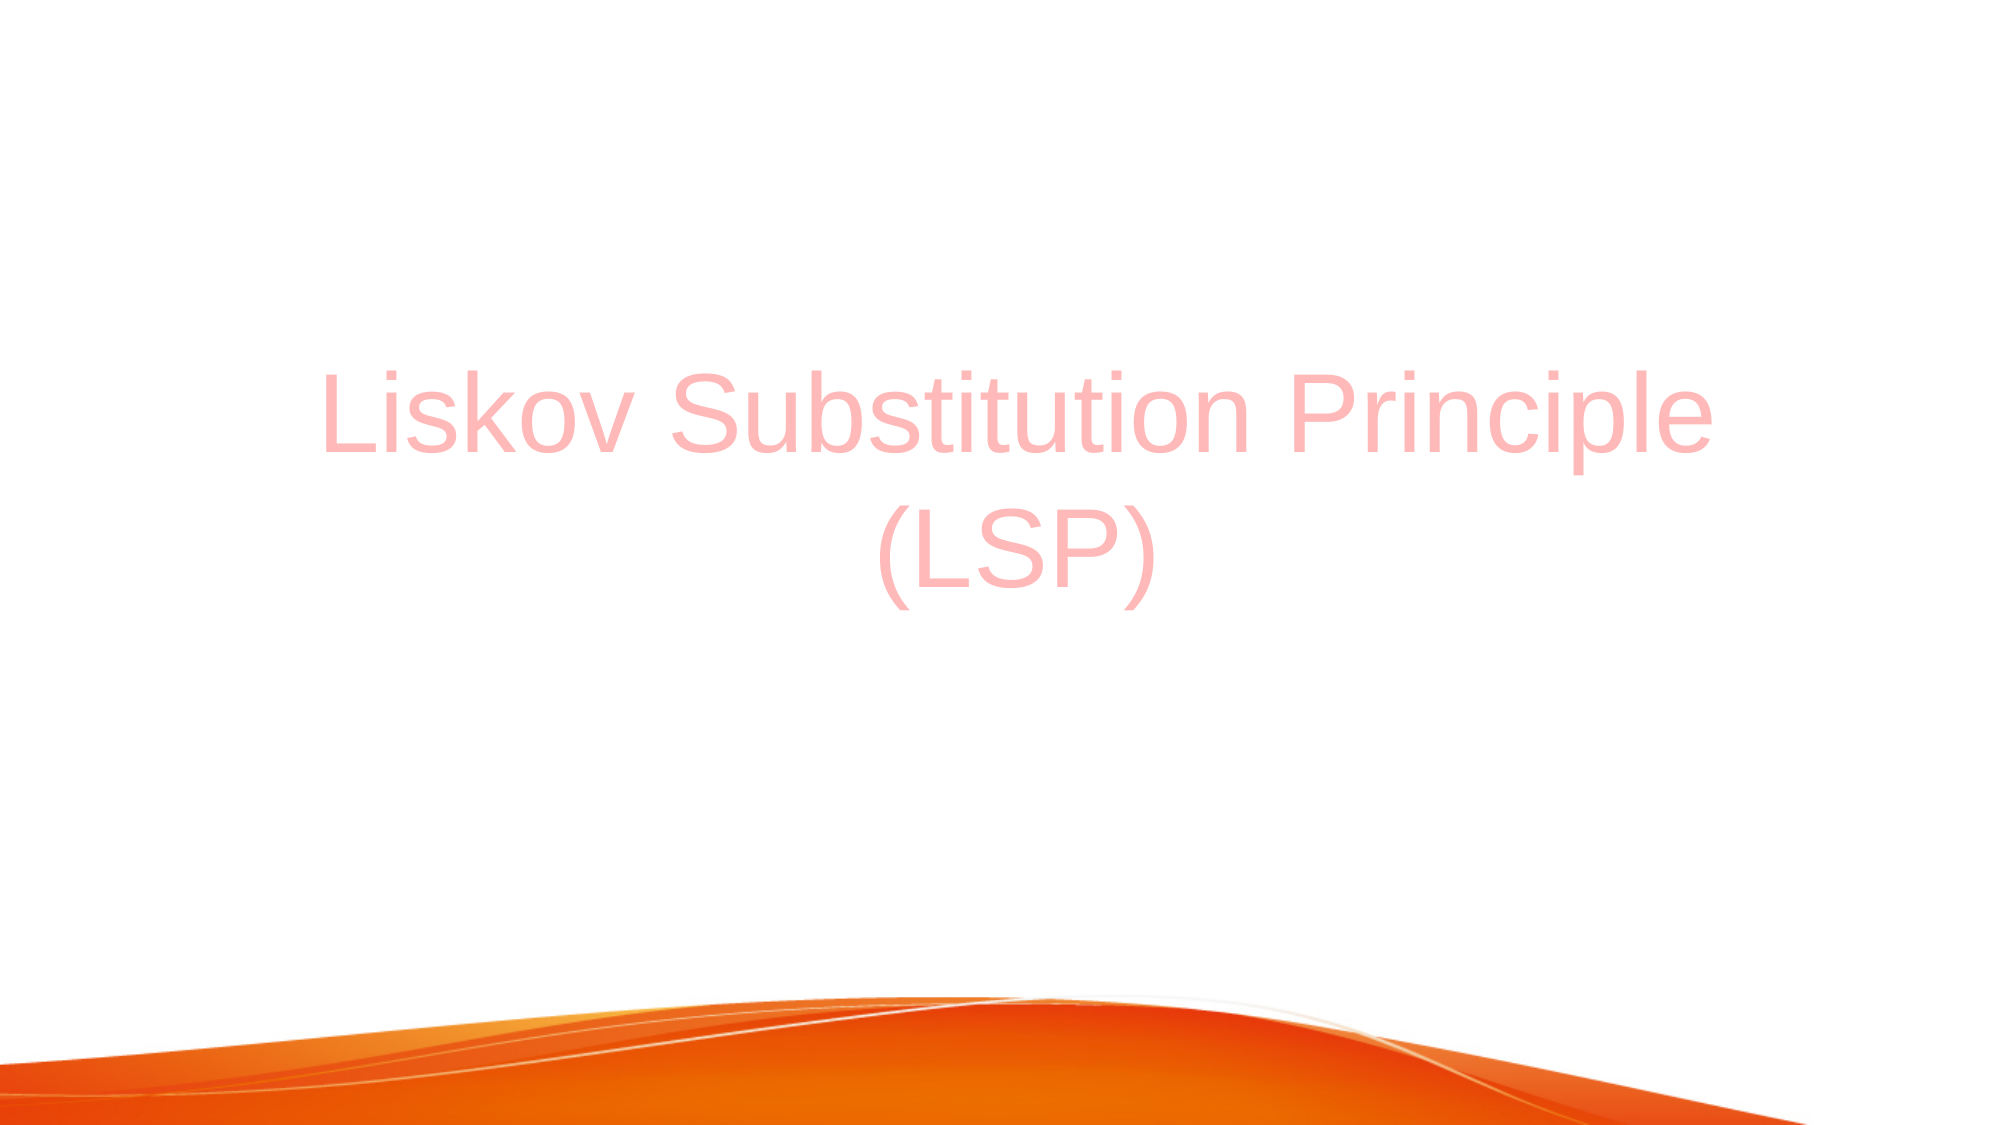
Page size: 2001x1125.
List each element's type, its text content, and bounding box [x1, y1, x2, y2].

picture [0, 0, 2000, 1125]
title Liskov Substitution Principle (LSP) [116, 294, 1918, 655]
